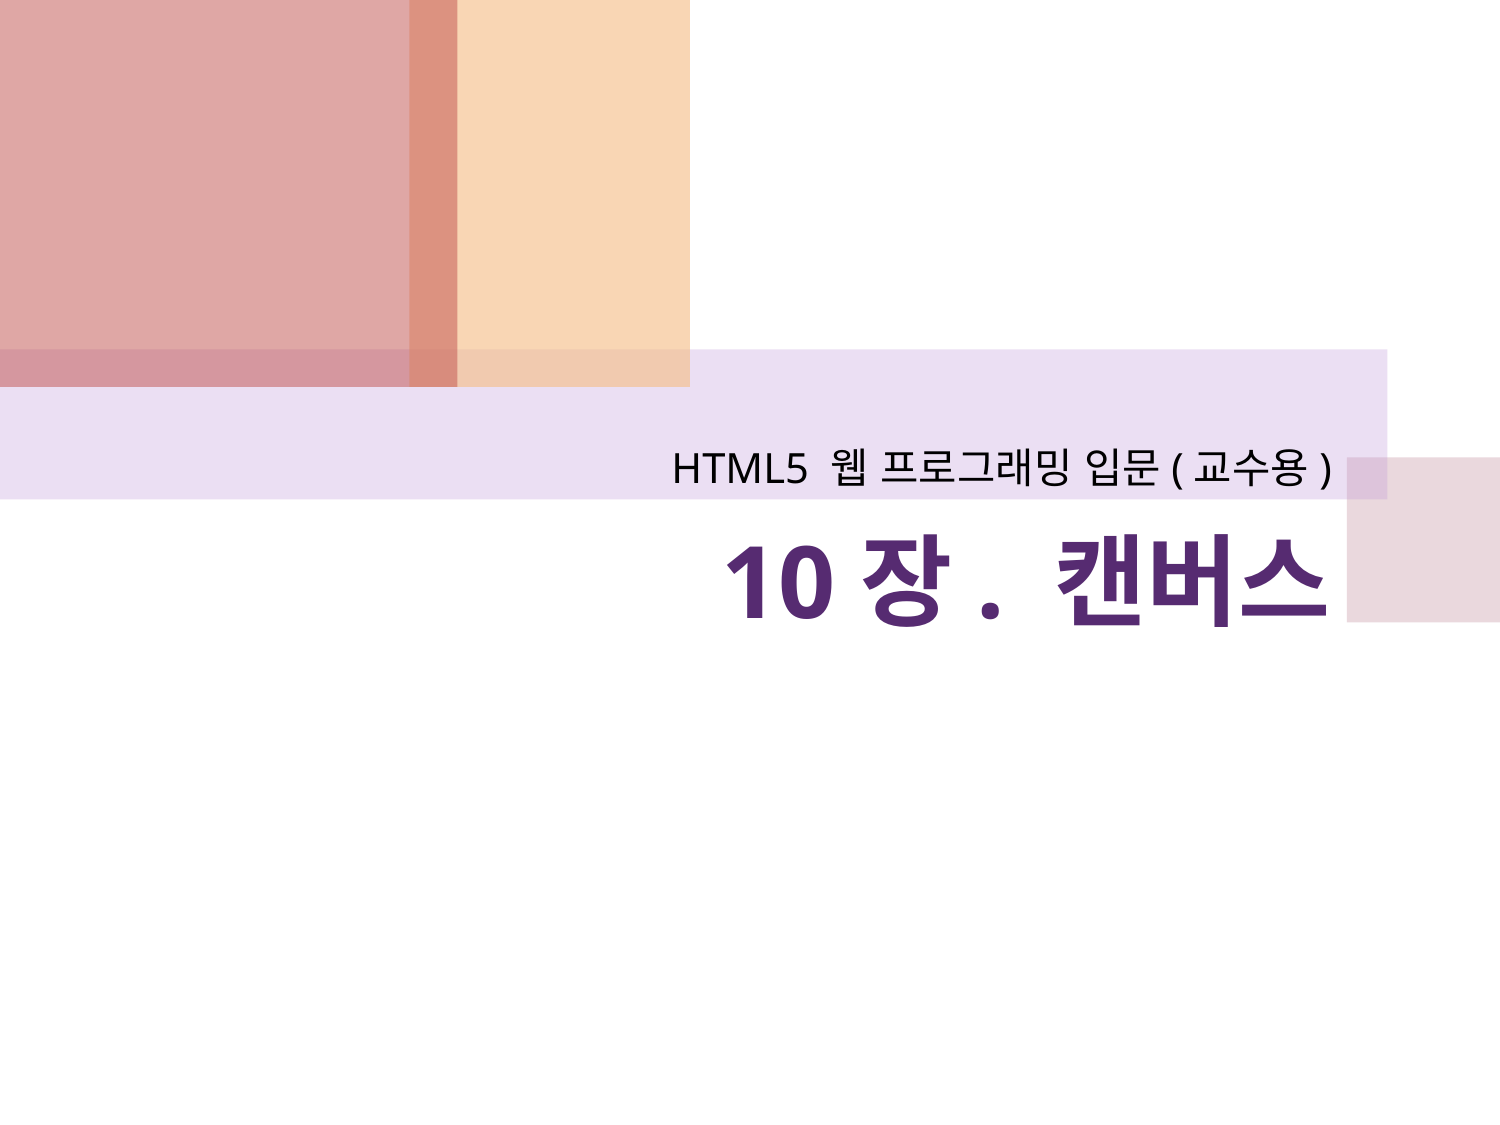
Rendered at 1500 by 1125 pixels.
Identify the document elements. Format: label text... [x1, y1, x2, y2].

title 10장. 캔버스 [68, 511, 1346, 753]
subtitle HTML5 웹 프로그래밍 입문(교수용) [0, 386, 1347, 500]
